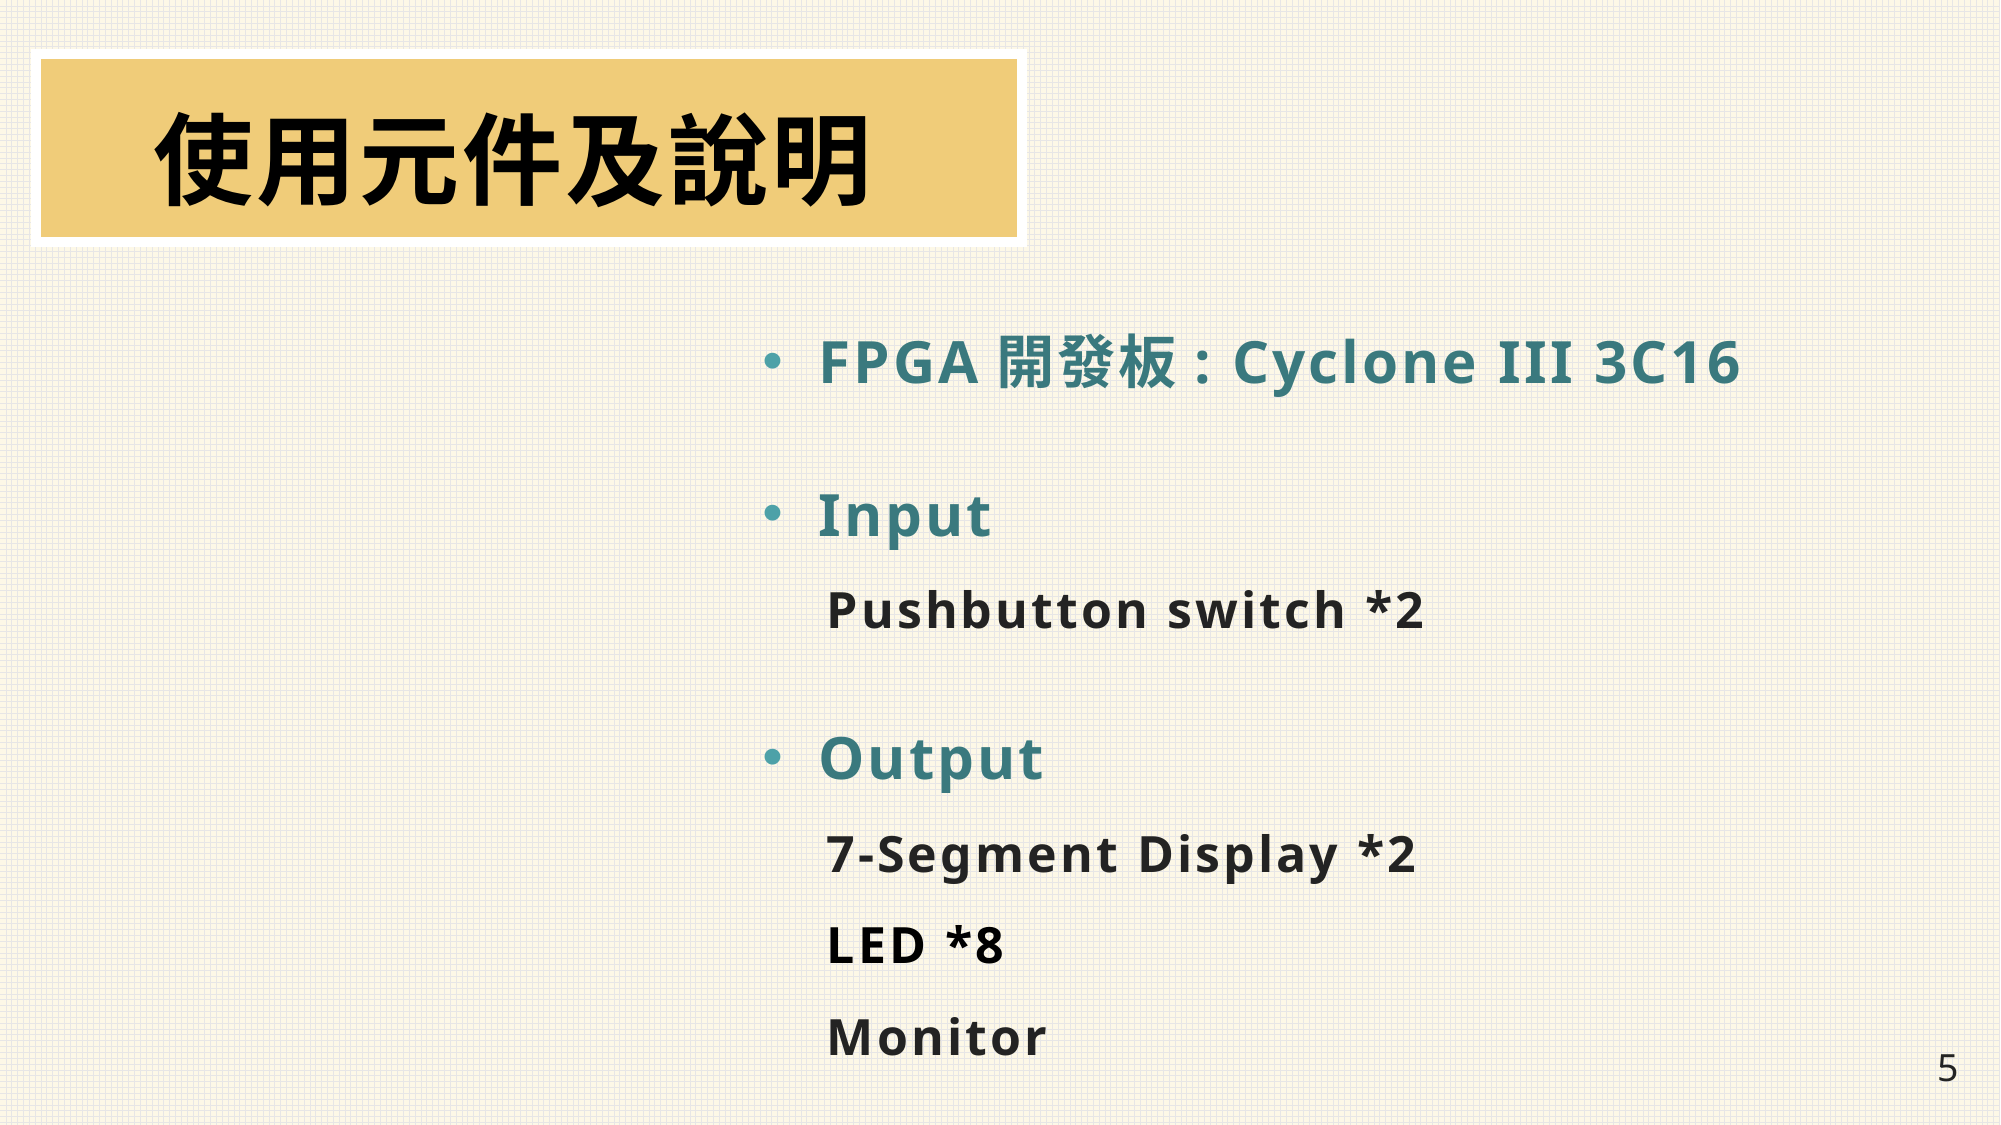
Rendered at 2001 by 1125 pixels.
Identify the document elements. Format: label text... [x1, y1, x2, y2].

text_box 5 [1922, 1036, 1974, 1097]
text_box 使用元件及說明 [135, 75, 959, 234]
text_box [35, 54, 1023, 242]
text_box FPGA開發板: Cyclone III 3C16 Input Pushbutton switch *2 Output 7-Segment Display *2 LED *8 Monitor [747, 317, 1813, 1061]
